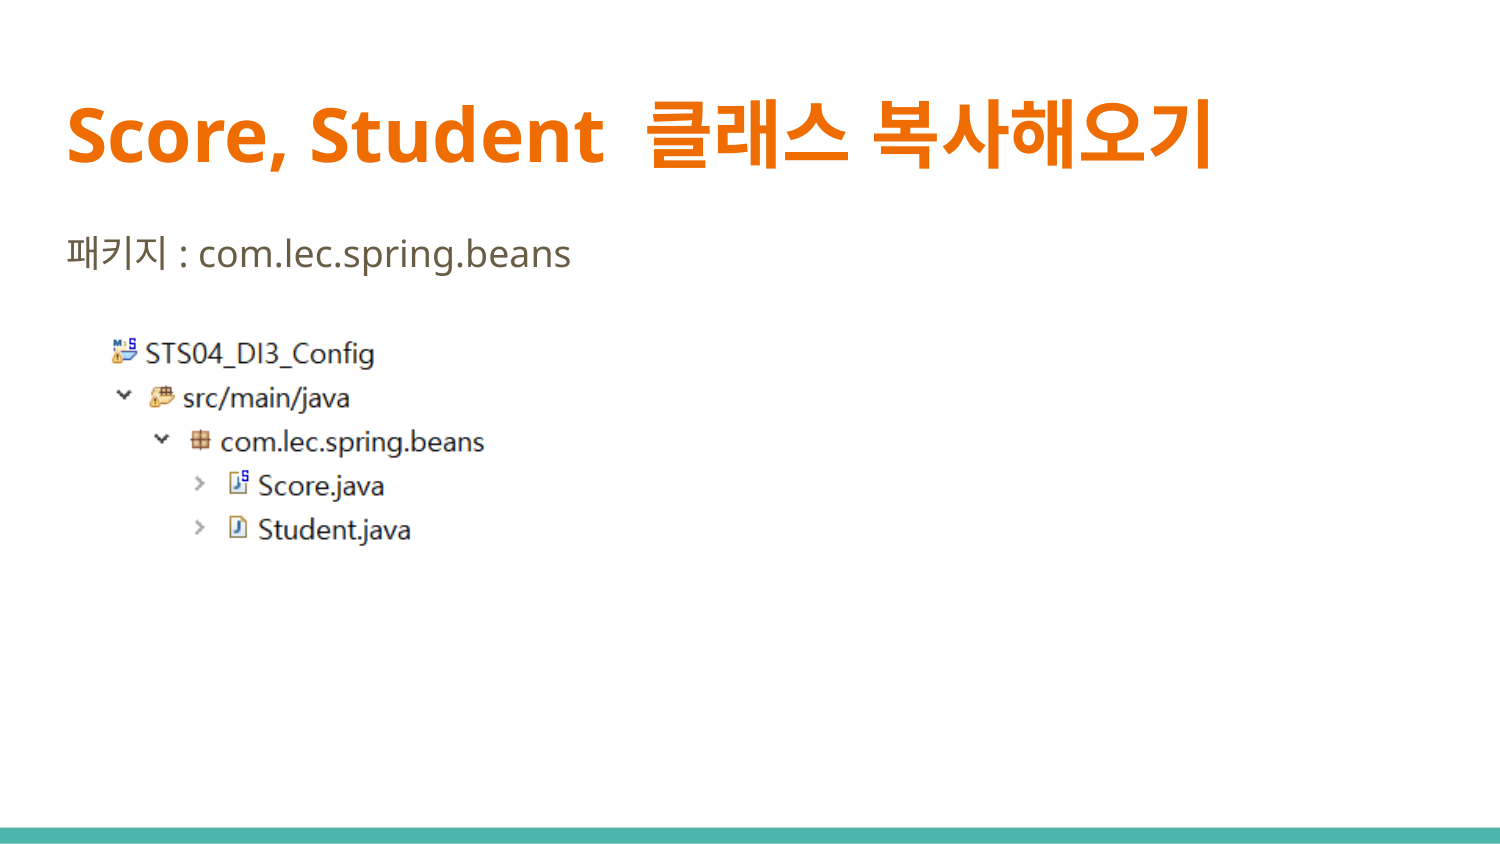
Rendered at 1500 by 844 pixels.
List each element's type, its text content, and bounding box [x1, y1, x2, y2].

title Score, Student 클래스 복사해오기 [51, 72, 1449, 189]
list 패키지: com.lec.spring.beans [51, 207, 1449, 279]
picture [102, 329, 515, 557]
